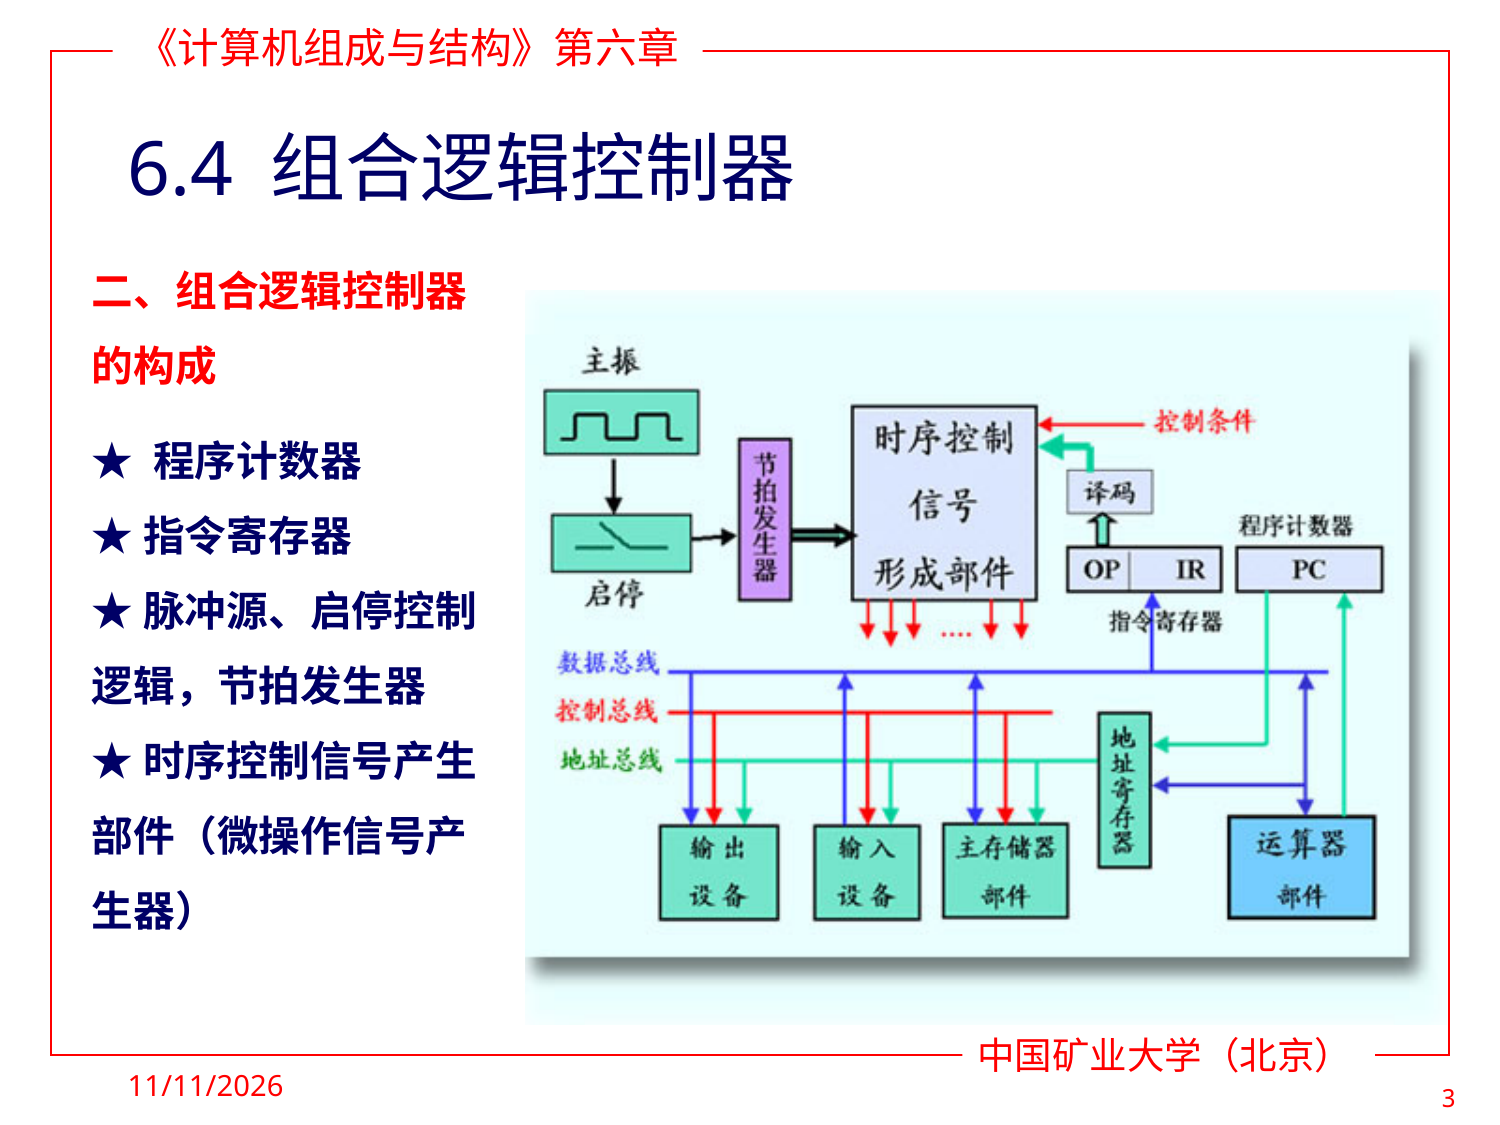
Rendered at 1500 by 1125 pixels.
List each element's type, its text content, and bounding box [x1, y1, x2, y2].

picture [525, 290, 1448, 1026]
subtitle 二、组合逻辑控制器的构成 ★ 程序计数器 ★ 指令寄存器 ★ 脉冲源、启停控制逻辑，节拍发生器 ★ 时序控制信号产生部件（微操作信号产生器） [76, 231, 502, 1041]
title 6.4 组合逻辑控制器 [112, 111, 1382, 219]
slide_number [112, 1050, 425, 1125]
